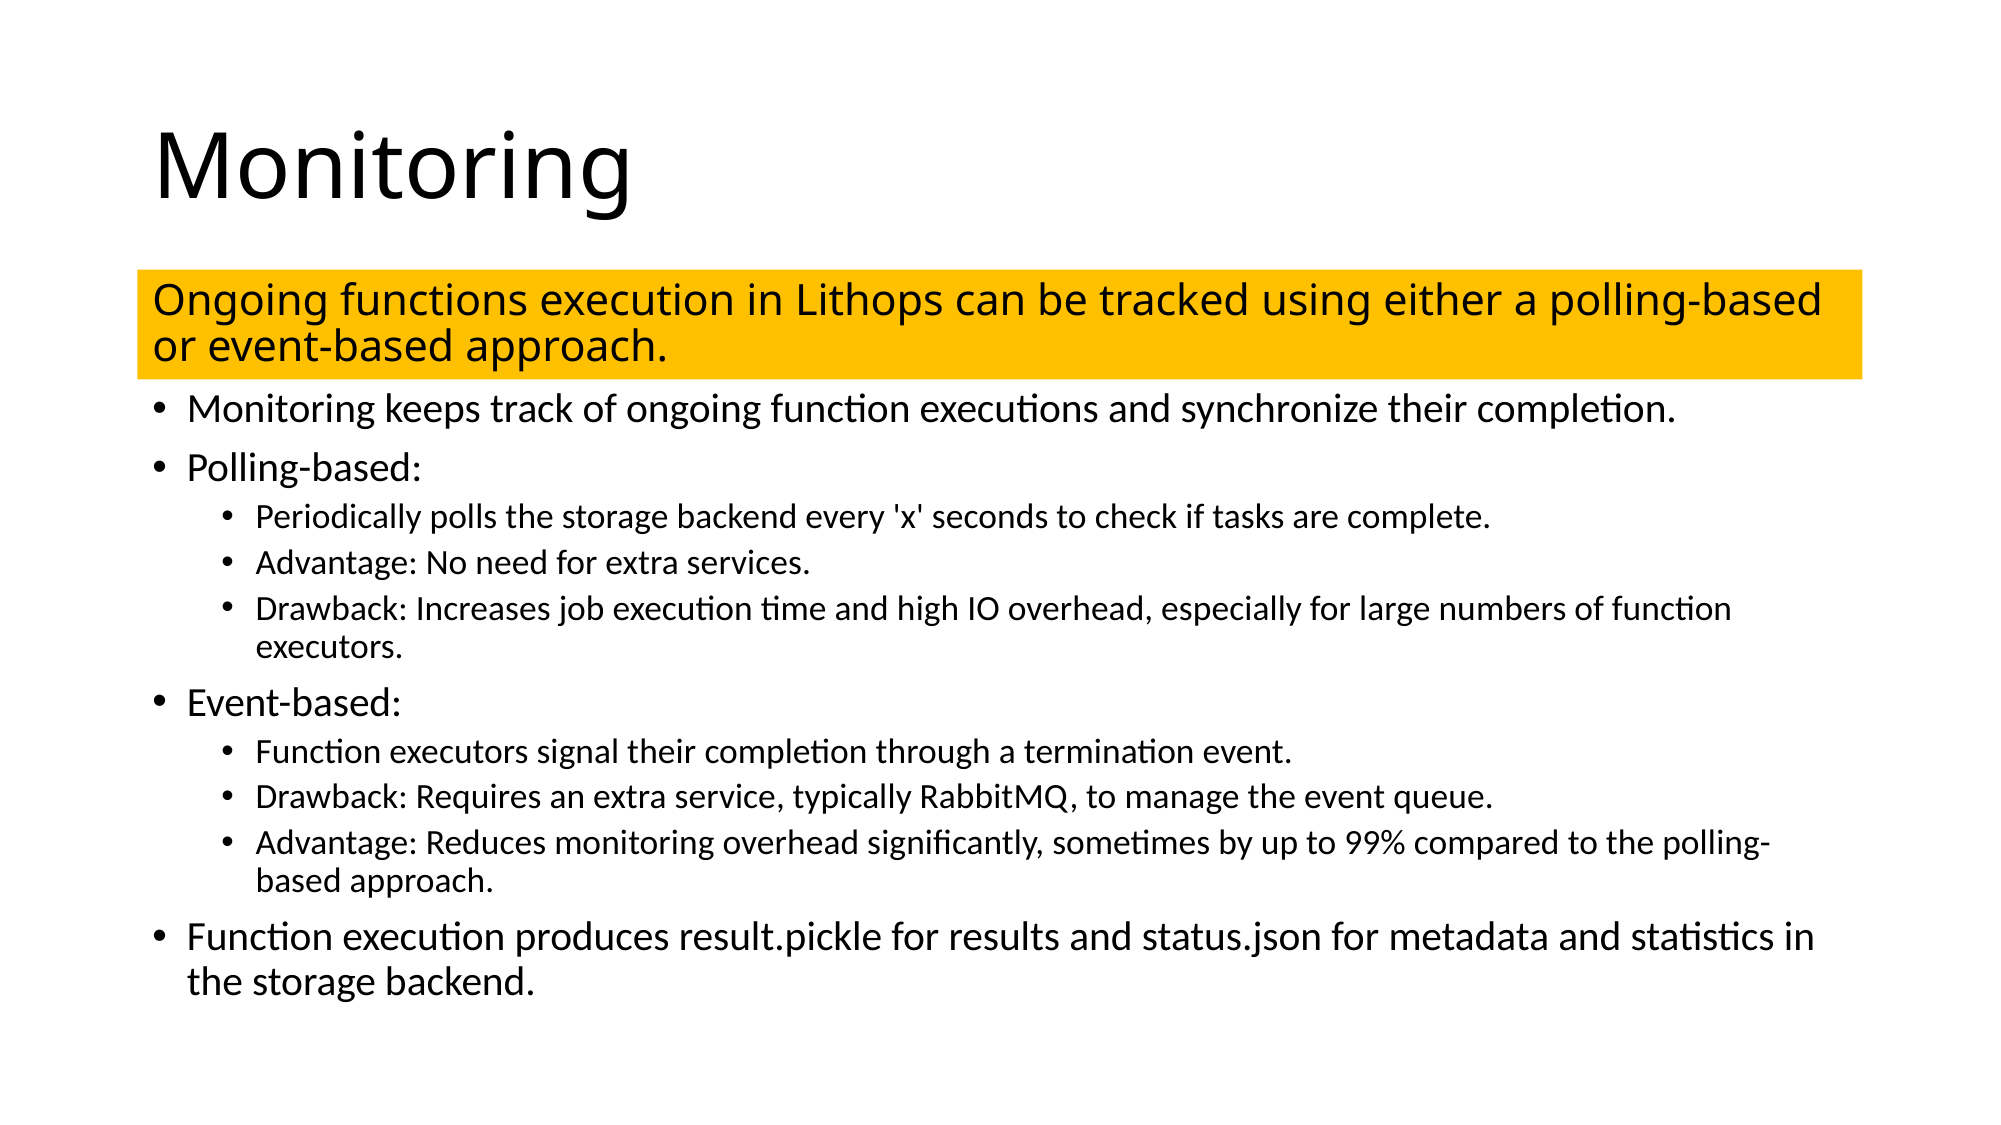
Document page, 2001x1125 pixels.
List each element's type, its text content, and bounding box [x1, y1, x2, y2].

list Monitoring keeps track of ongoing function executions and synchronize their completion. Polling-based: Periodically polls the storage backend every 'x' seconds to check if tasks are complete. Advantage: No need for extra services. Drawback: Increases job execution time and high IO overhead, especially for large numbers of function executors. Event-based: Function executors signal their completion through a termination event. Drawback: Requires an extra service, typically RabbitMQ, to manage the event queue. Advantage: Reduces monitoring overhead significantly, sometimes by up to 99% compared to the polling-based approach. Function execution produces result.pickle for results and status.json for metadata and statistics in the storage backend. [137, 380, 1863, 1014]
title Monitoring [137, 59, 1863, 269]
text_box Ongoing functions execution in Lithops can be tracked using either a polling-based or event-based approach. [137, 269, 1863, 380]
